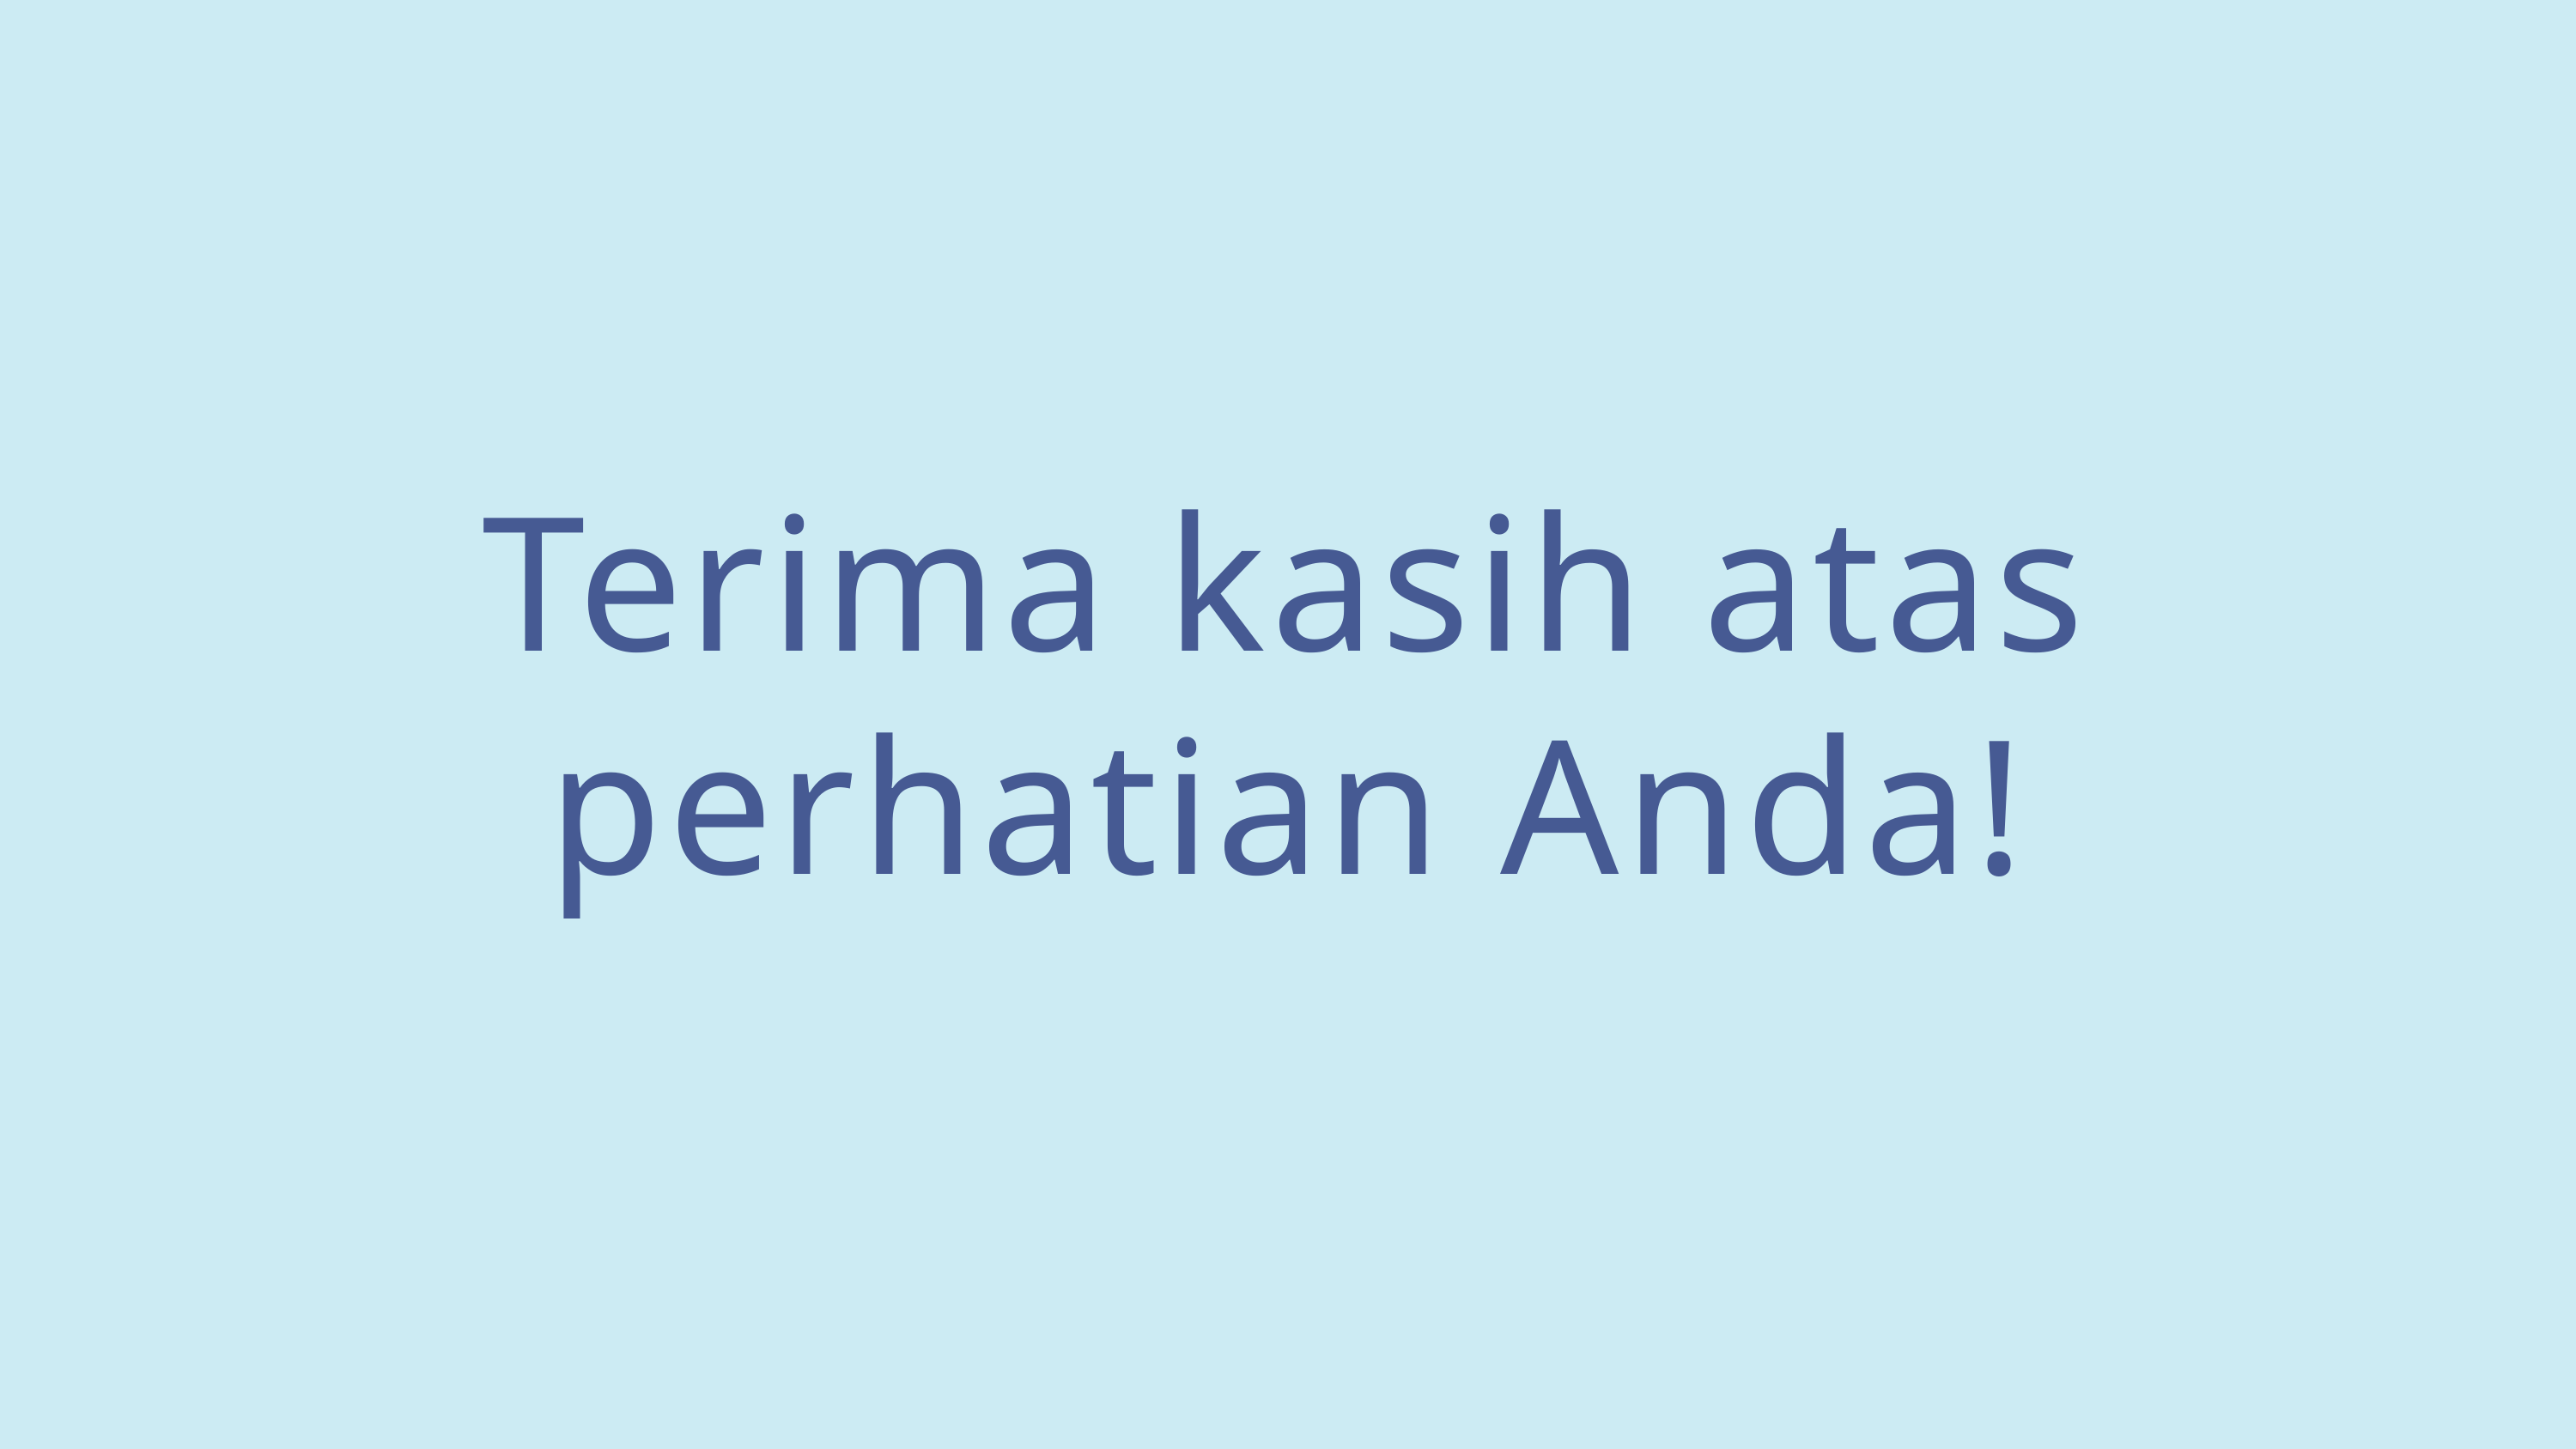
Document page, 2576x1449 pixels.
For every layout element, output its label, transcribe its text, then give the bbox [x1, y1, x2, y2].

text_box Terima kasih atas perhatian Anda! [144, 464, 2432, 912]
